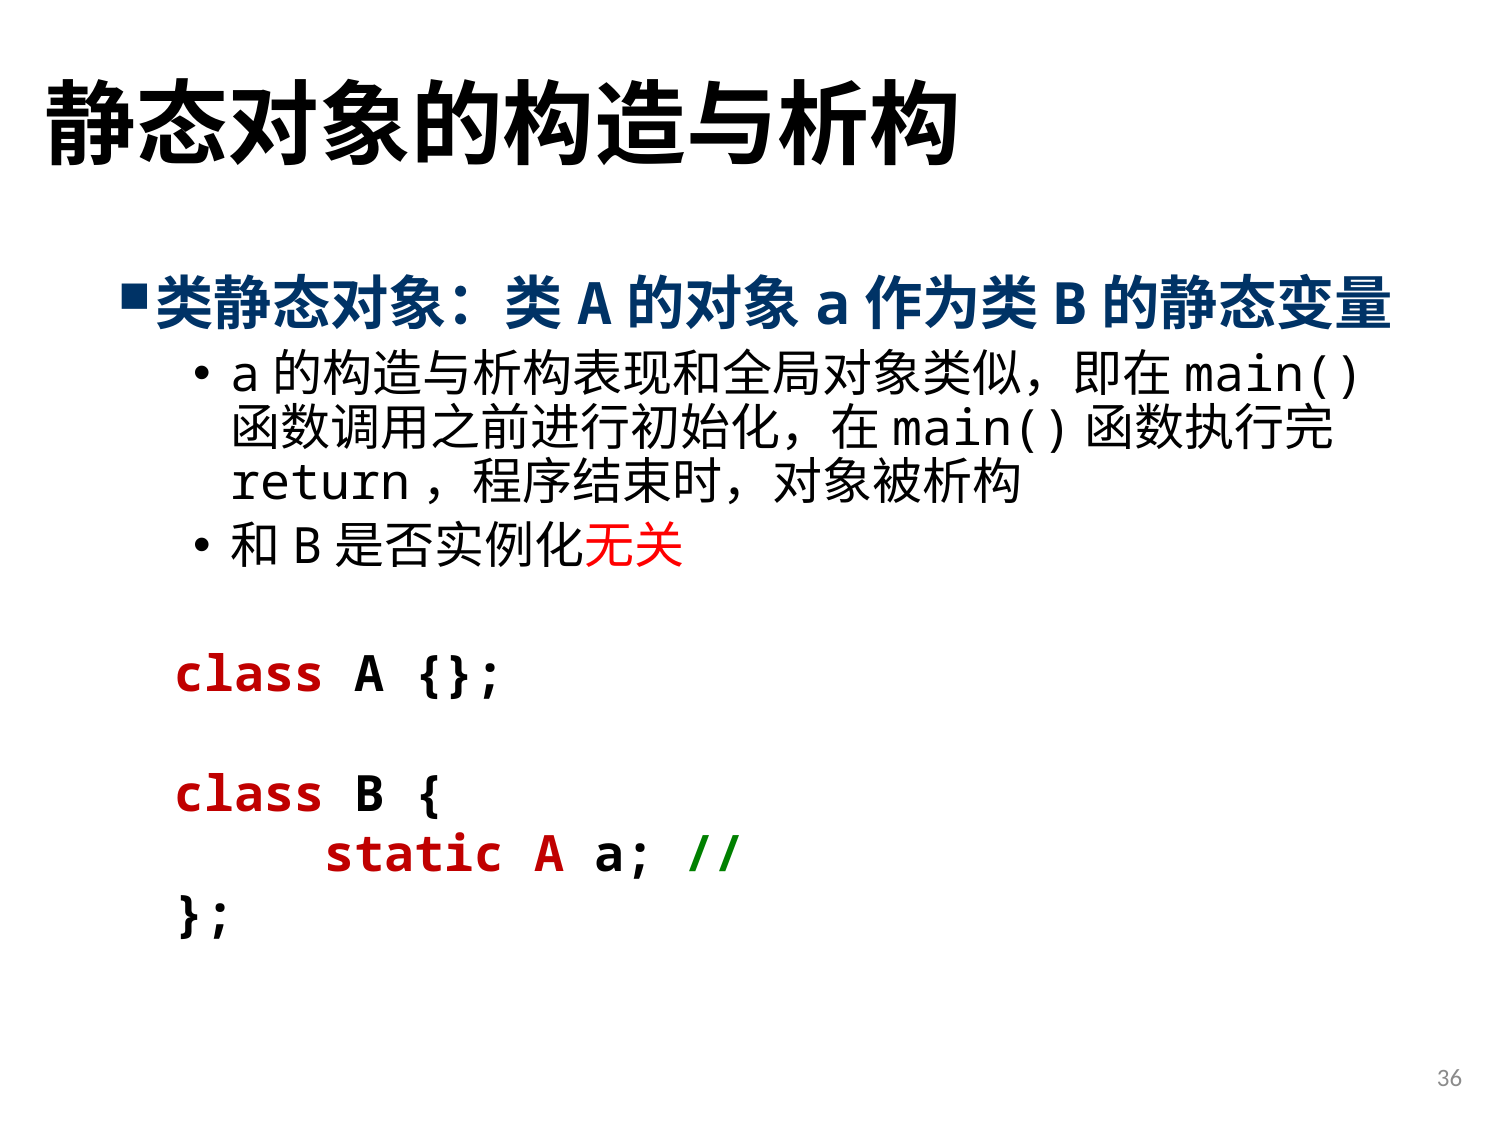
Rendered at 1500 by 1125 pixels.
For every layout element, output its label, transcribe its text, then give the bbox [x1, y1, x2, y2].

list 类静态对象：类A的对象a作为类B的静态变量 a的构造与析构表现和全局对象类似，即在main()函数调用之前进行初始化，在main()函数执行完return，程序结束时，对象被析构 和B是否实例化无关 [103, 267, 1424, 1047]
text_box class A {}; class B { static A a; // }; [159, 634, 1412, 949]
slide_number 36 [1139, 1046, 1478, 1107]
title 静态对象的构造与析构 [29, 19, 1324, 237]
